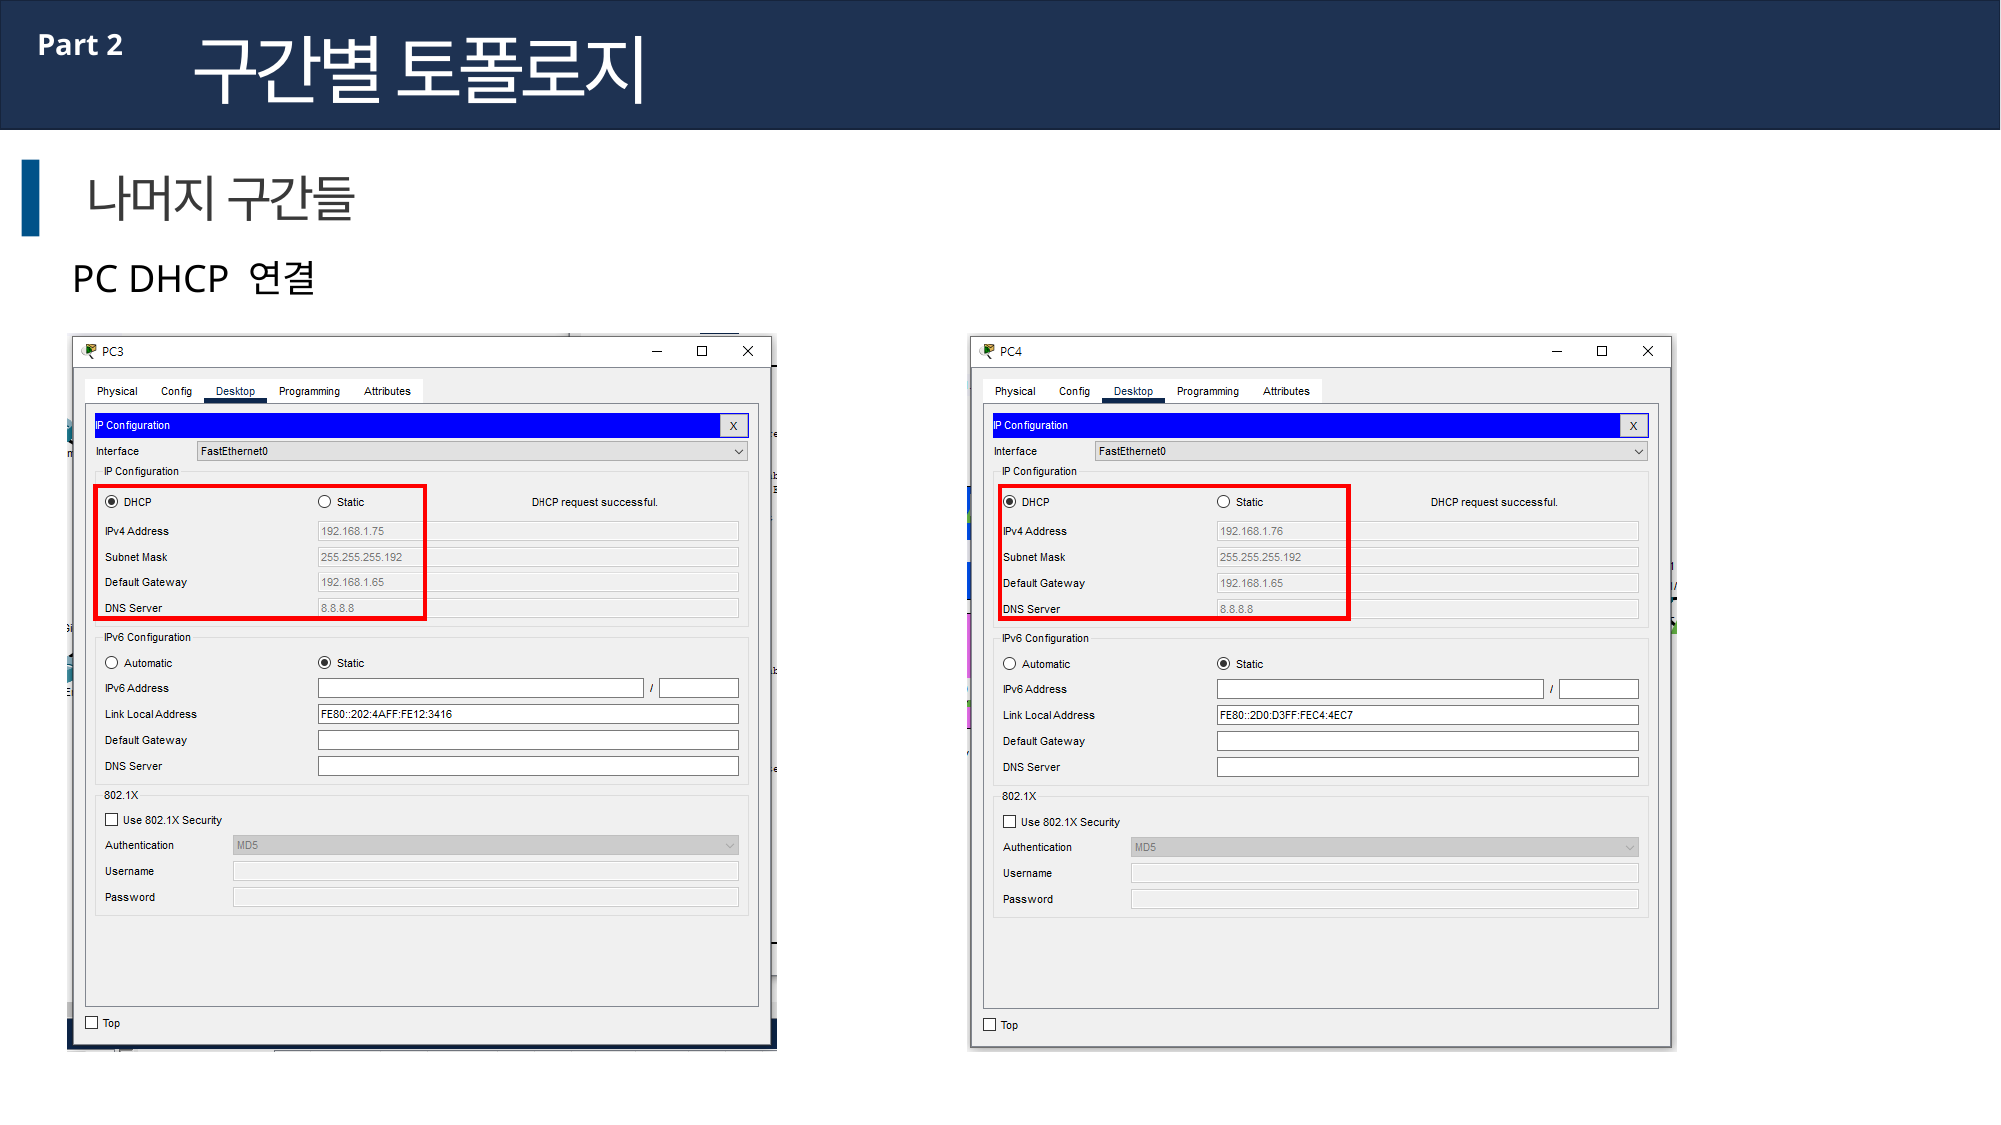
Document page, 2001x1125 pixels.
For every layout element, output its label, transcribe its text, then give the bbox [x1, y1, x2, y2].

text_box Part 2 [22, 19, 146, 69]
text_box 구간별 토폴로지 [176, 16, 667, 122]
text_box PC DHCP 연결 [57, 247, 333, 308]
picture [67, 333, 777, 1052]
picture [967, 333, 1677, 1052]
text_box 나머지 구간들 [71, 160, 384, 235]
text_box [21, 159, 40, 237]
